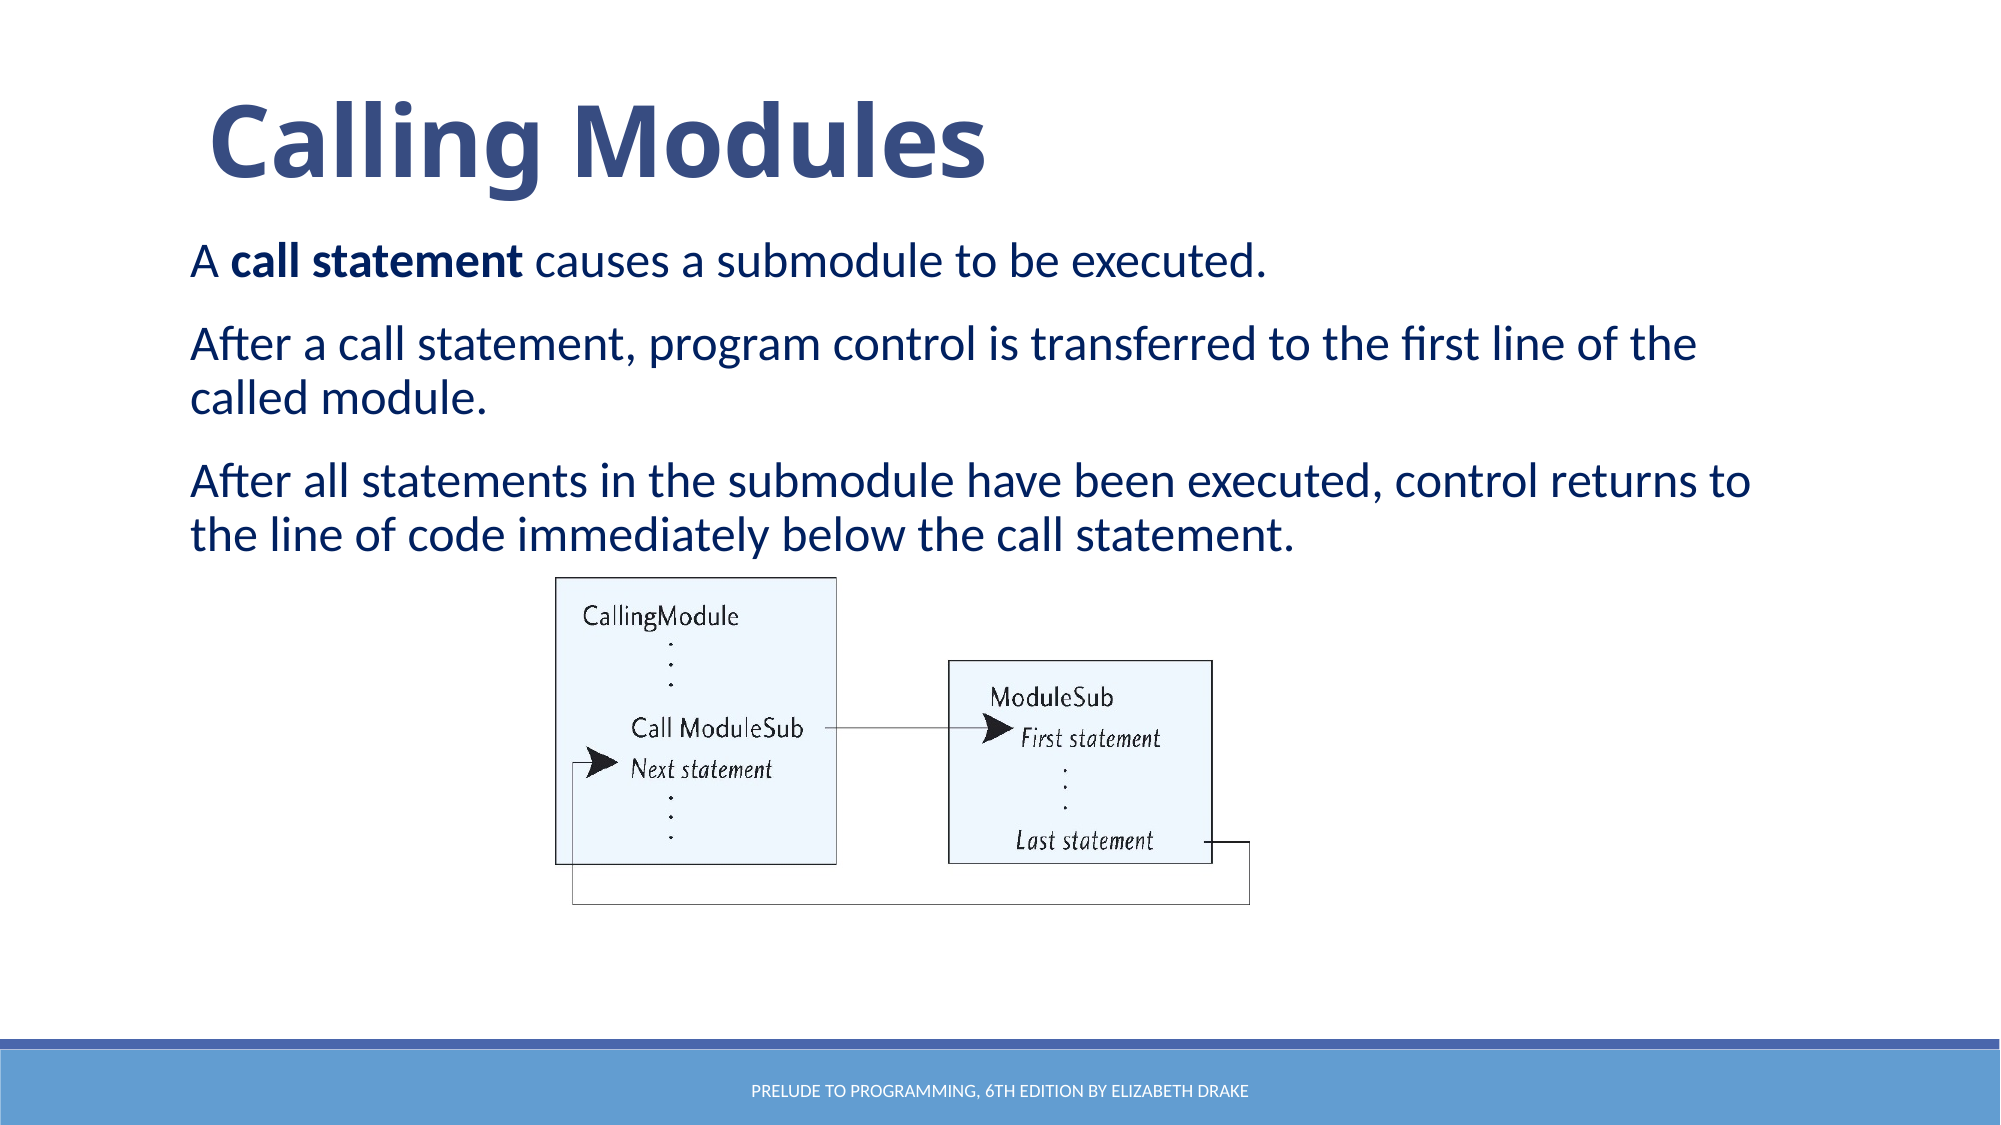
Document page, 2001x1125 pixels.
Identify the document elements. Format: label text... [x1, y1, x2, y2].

footer Prelude to Programming, 6th edition by Elizabeth Drake [604, 1059, 1396, 1120]
list A call statement causes a submodule to be executed. After a call statement, program control is transferred to the first line of the called module. After all statements in the submodule have been executed, control returns to the line of code immediately below the call statement. [175, 226, 1826, 945]
title Calling Modules [192, 39, 1843, 206]
picture [554, 577, 1251, 905]
